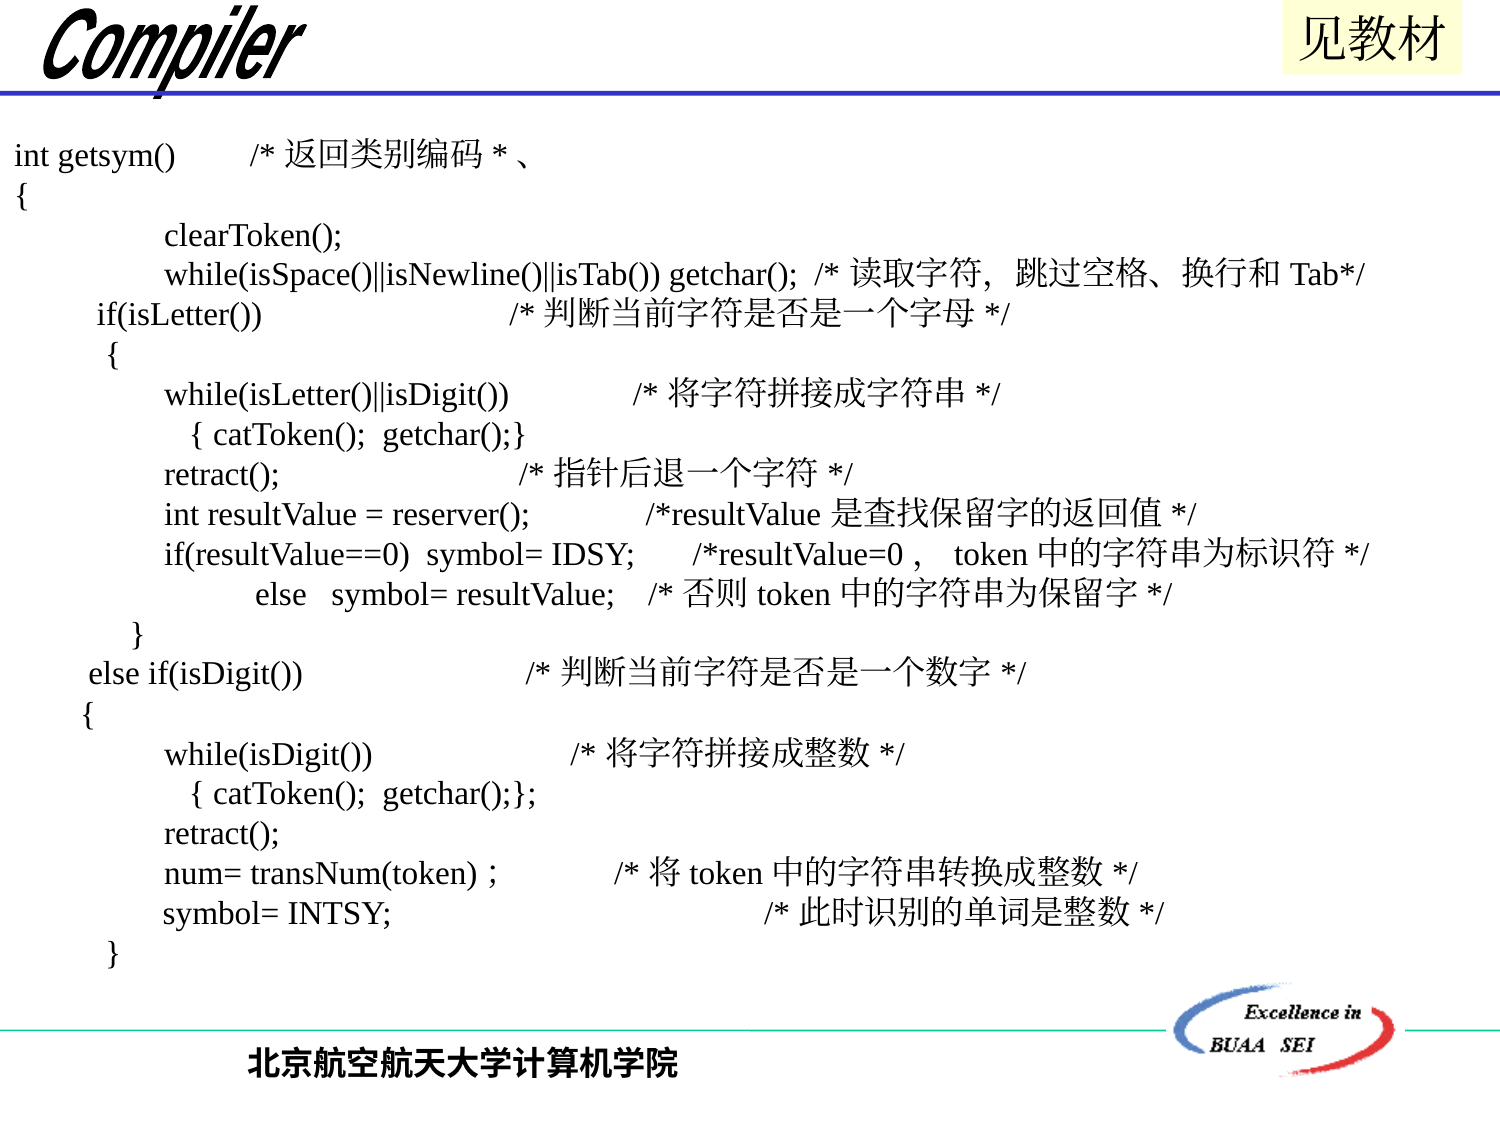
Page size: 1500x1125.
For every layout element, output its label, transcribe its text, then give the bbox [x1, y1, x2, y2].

picture [1166, 972, 1405, 1090]
text_box 见教材 [1282, 0, 1463, 75]
text_box int getsym() /*返回类别编码*、 { clearToken(); while(isSpace()||isNewline()||isTab()) getchar(); /*读取字符，跳过空格、换行和Tab*/ if(isLetter()) /*判断当前字符是否是一个字母*/ { while(isLetter()||isDigit()) /*将字符拼接成字符串*/ { catToken(); getchar();} retract(); /*指针后退一个字符*/ int resultValue = reserver(); /*resultValue是查找保留字的返回值*/ if(resultValue==0) symbol= IDSY; /*resultValue=0，token中的字符串为标识符*/ else symbol= resultValue; /*否则token中的字符串为保留字*/ } else if(isDigit()) /*判断当前字符是否是一个数字*/ { while(isDigit()) /*将字符拼接成整数*/ { catToken(); getchar();}; retract(); num= transNum(token)； /*将token中的字符串转换成整数*/ symbol= INTSY; /*此时识别的单词是整数*/ } [0, 125, 1385, 1019]
